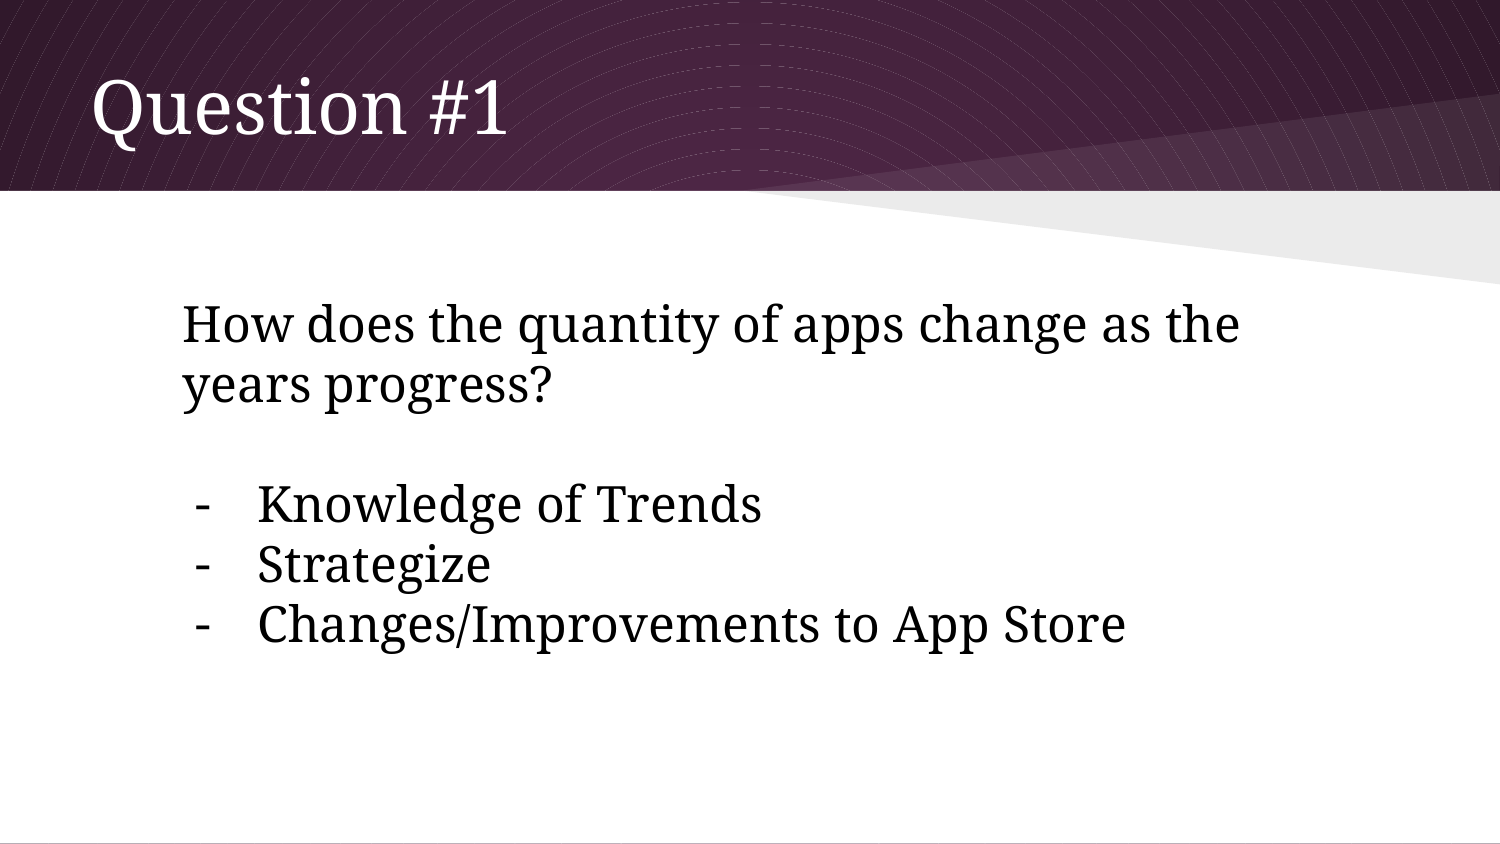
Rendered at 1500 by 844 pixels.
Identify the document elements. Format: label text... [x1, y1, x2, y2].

list How does the quantity of apps change as the years progress? Knowledge of Trends Strategize Changes/Improvements to App Store [167, 277, 1333, 738]
title Question #1 [75, 33, 1425, 175]
